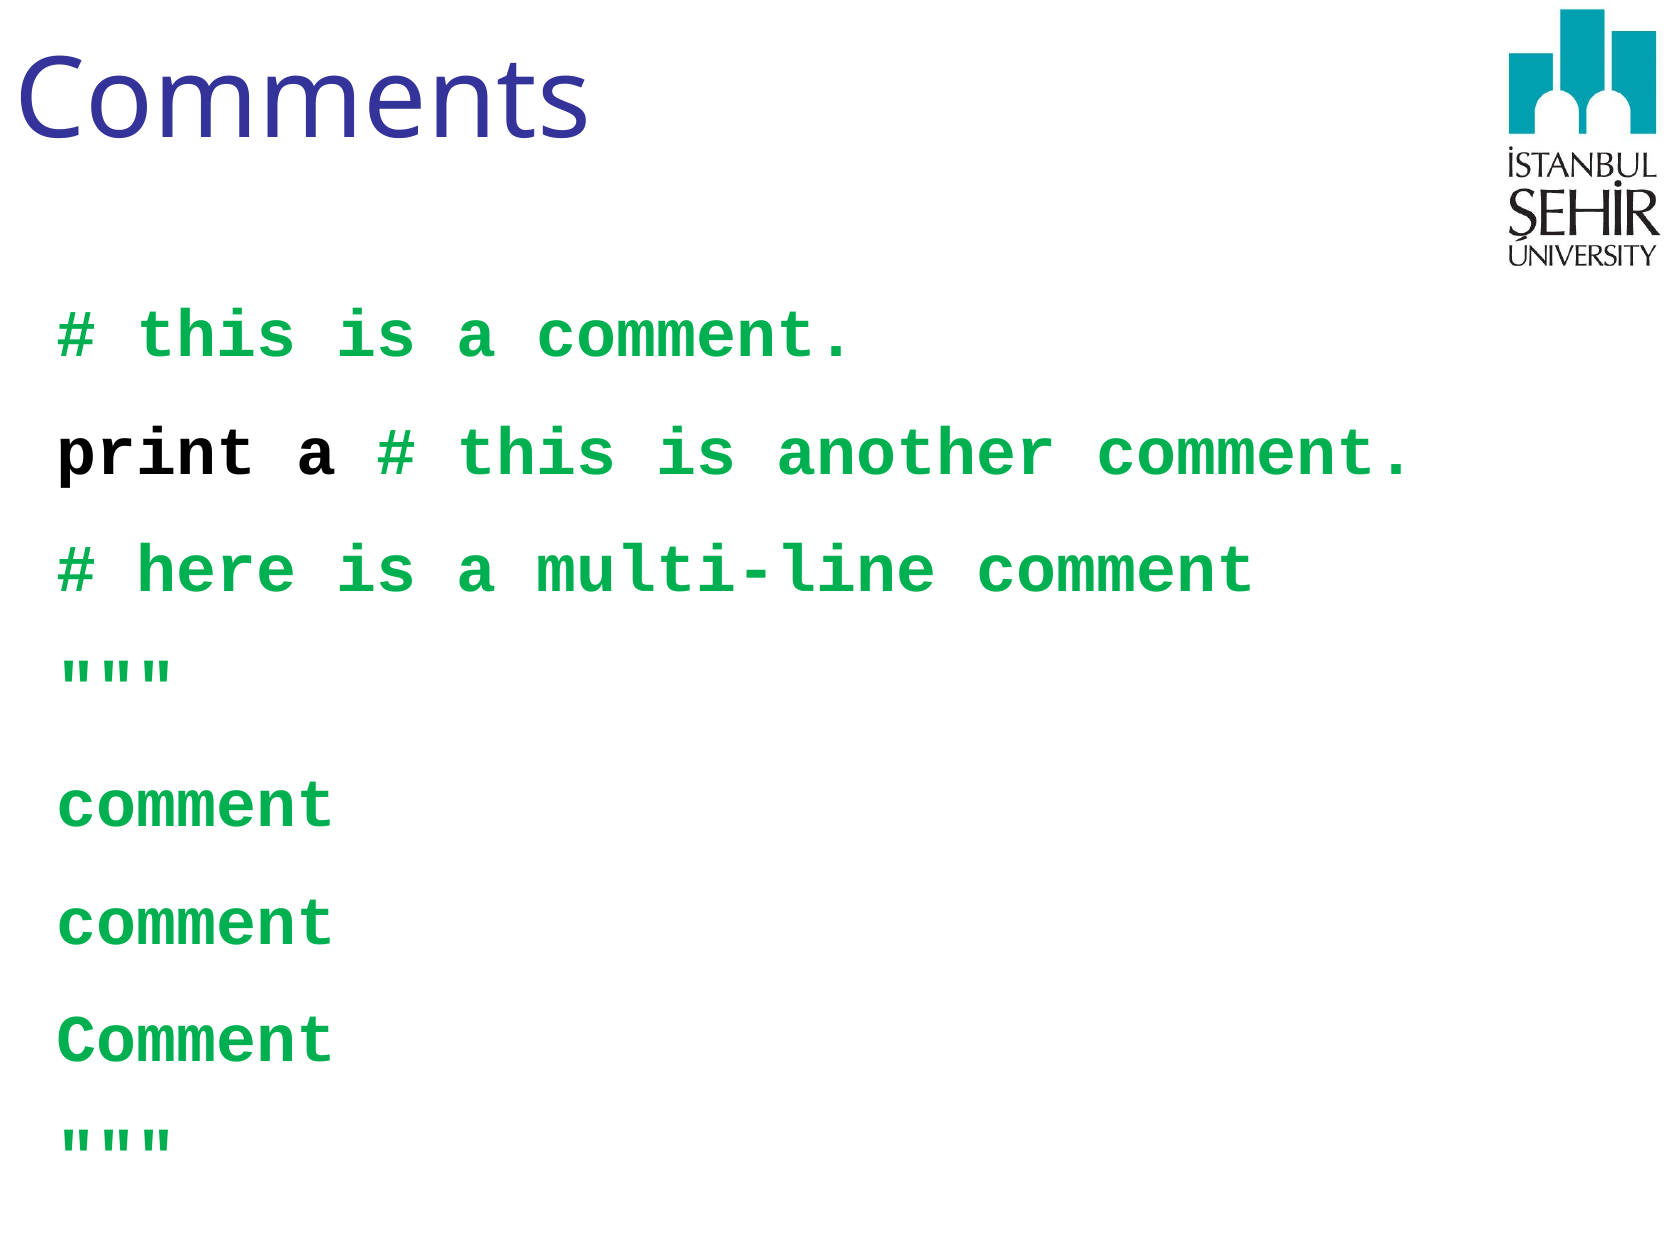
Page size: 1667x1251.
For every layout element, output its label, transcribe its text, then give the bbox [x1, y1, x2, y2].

title Comments [8, 8, 1663, 177]
picture [1491, 0, 1667, 285]
list # this is a comment. print a # this is another comment. # here is a multi-line comment """ comment comment Comment """ [8, 354, 1663, 1246]
